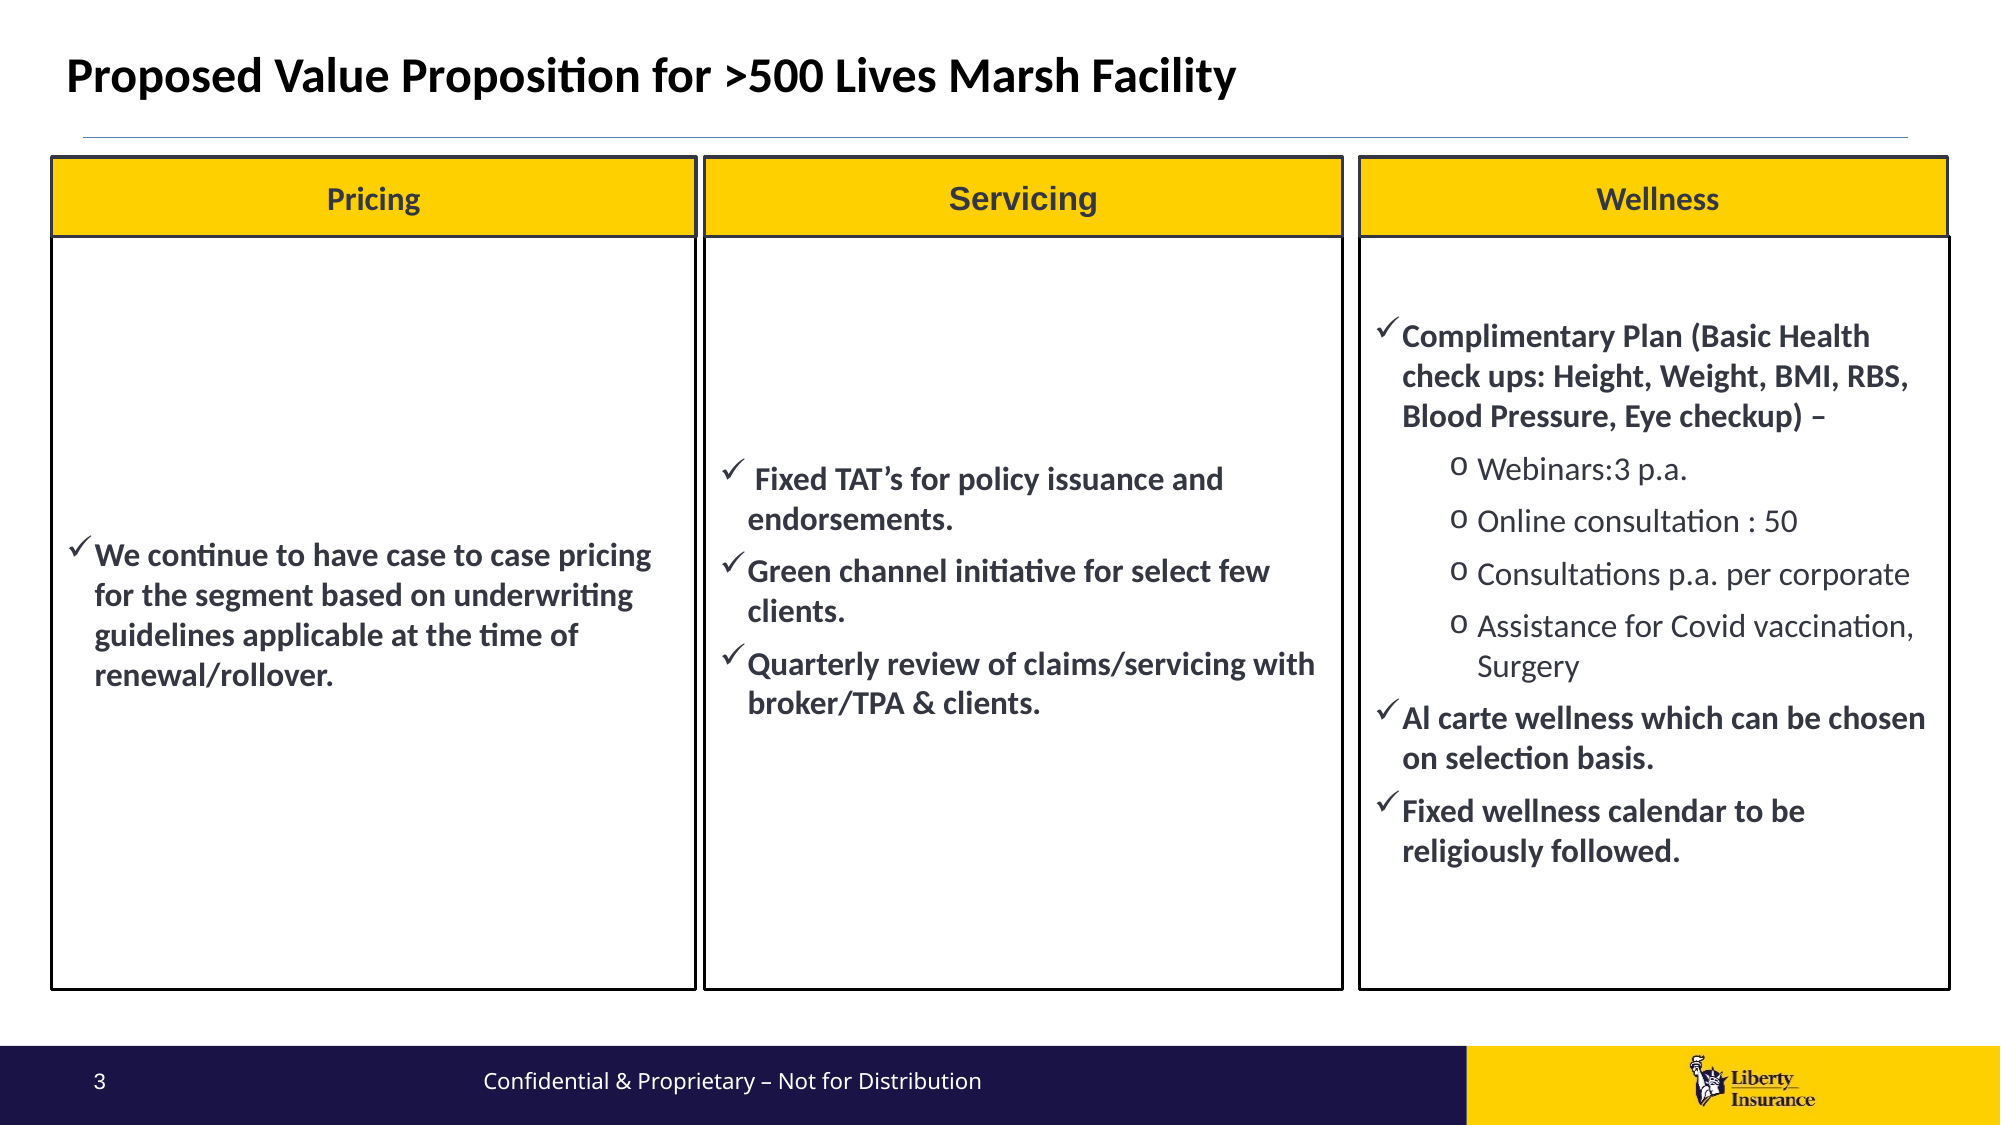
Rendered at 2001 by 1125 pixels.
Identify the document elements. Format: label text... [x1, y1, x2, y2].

text_box We continue to have case to case pricing for the segment based on underwriting guidelines applicable at the time of renewal/rollover. [51, 238, 696, 990]
text_box Complimentary Plan (Basic Health check ups: Height, Weight, BMI, RBS, Blood Pressure, Eye checkup) – Webinars:3 p.a. Online consultation : 50 Consultations p.a. per corporate Assistance for Covid vaccination, Surgery Al carte wellness which can be chosen on selection basis. Fixed wellness calendar to be religiously followed. [1358, 236, 1951, 990]
text_box Servicing [704, 156, 1343, 238]
title Proposed Value Proposition for >500 Lives Marsh Facility [51, 32, 1869, 113]
text_box Pricing [51, 156, 697, 238]
text_box Wellness [1358, 156, 1948, 238]
picture [1677, 1050, 1827, 1118]
text_box Fixed TAT’s for policy issuance and endorsements. Green channel initiative for select few clients. Quarterly review of claims/servicing with broker/TPA & clients. [704, 238, 1343, 990]
